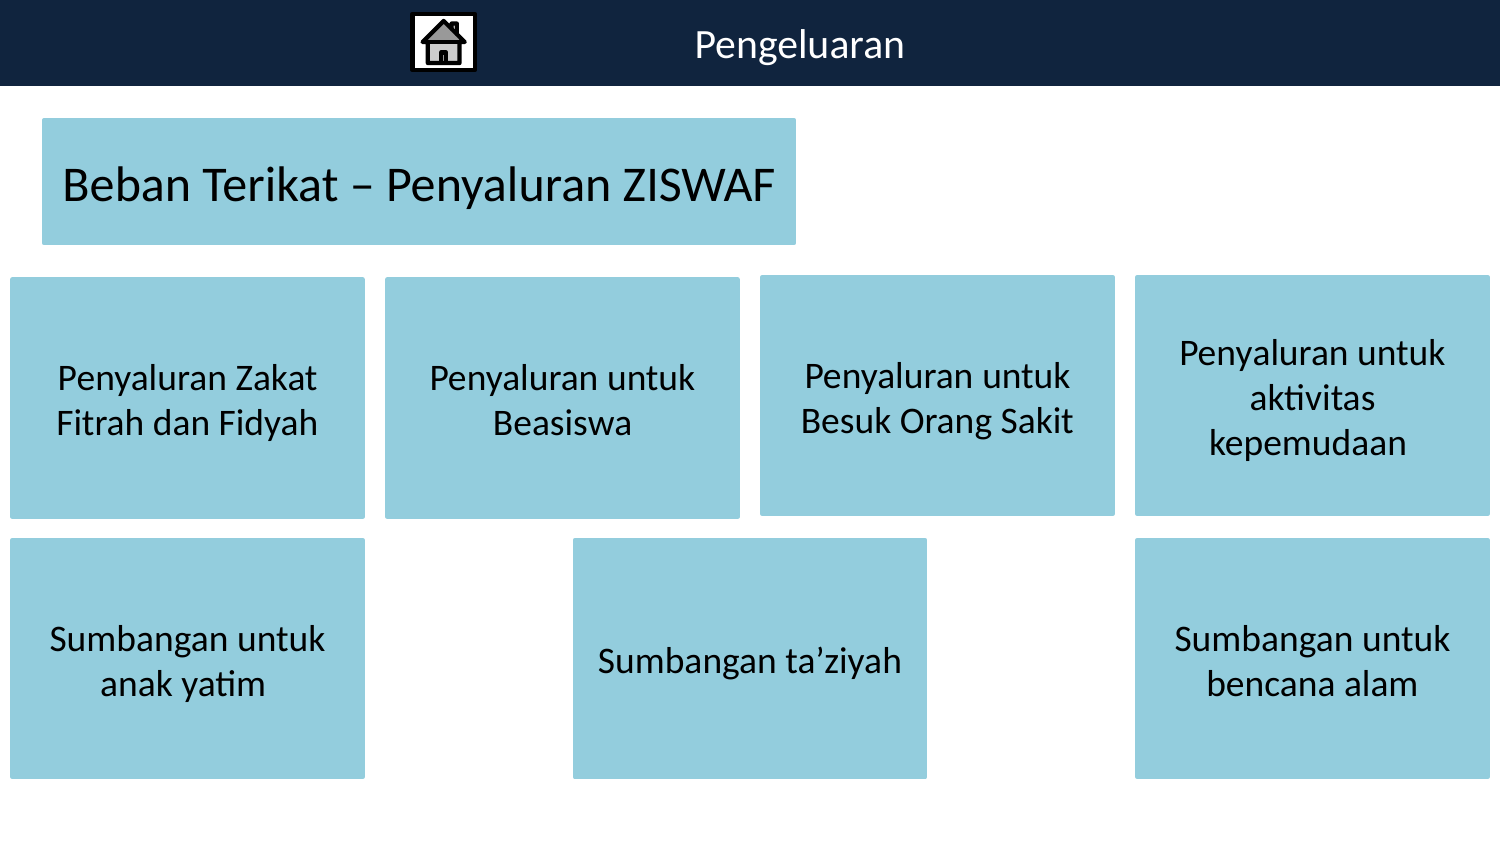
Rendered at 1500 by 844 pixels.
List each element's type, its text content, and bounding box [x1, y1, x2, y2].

text_box [410, 12, 477, 72]
text_box Sumbangan untuk bencana alam [1135, 538, 1490, 779]
text_box Penyaluran untuk aktivitas kepemudaan [1135, 275, 1490, 516]
text_box Penyaluran Zakat Fitrah dan Fidyah [10, 277, 365, 519]
text_box Penyaluran untuk Beasiswa [385, 277, 740, 519]
text_box [0, 0, 1500, 86]
text_box Beban Terikat – Penyaluran ZISWAF [42, 118, 796, 245]
text_box Penyaluran untuk Besuk Orang Sakit [760, 275, 1115, 516]
text_box Sumbangan untuk anak yatim [10, 538, 365, 779]
text_box Pengeluaran [649, 9, 950, 74]
text_box Sumbangan ta’ziyah [573, 538, 927, 779]
